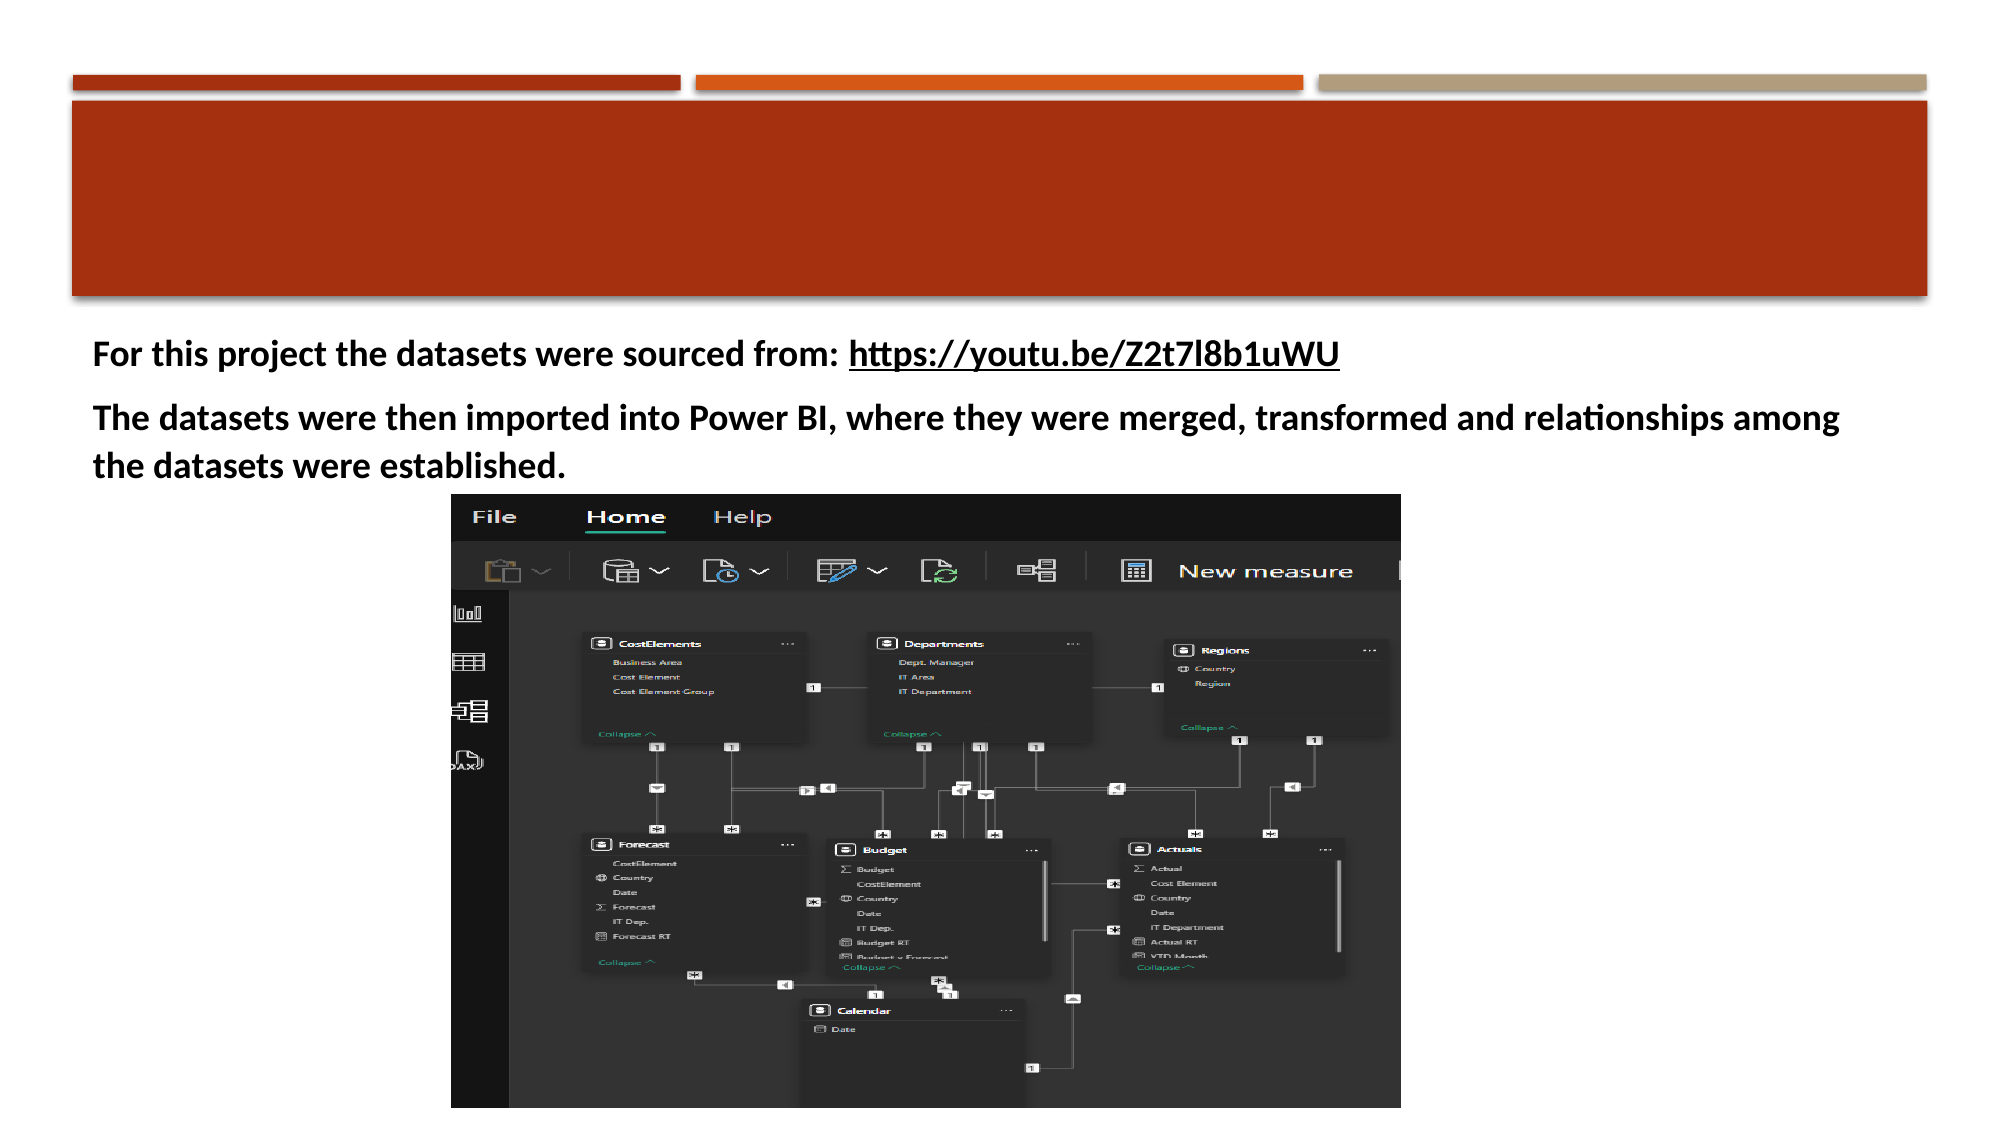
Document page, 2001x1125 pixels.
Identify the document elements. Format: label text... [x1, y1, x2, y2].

list For this project the datasets were sourced from: https://youtu.be/Z2t7l8b1uWU The datasets were then imported into Power BI, where they were merged, transformed and relationships among the datasets were established. [77, 303, 1888, 509]
picture [451, 494, 1402, 1108]
